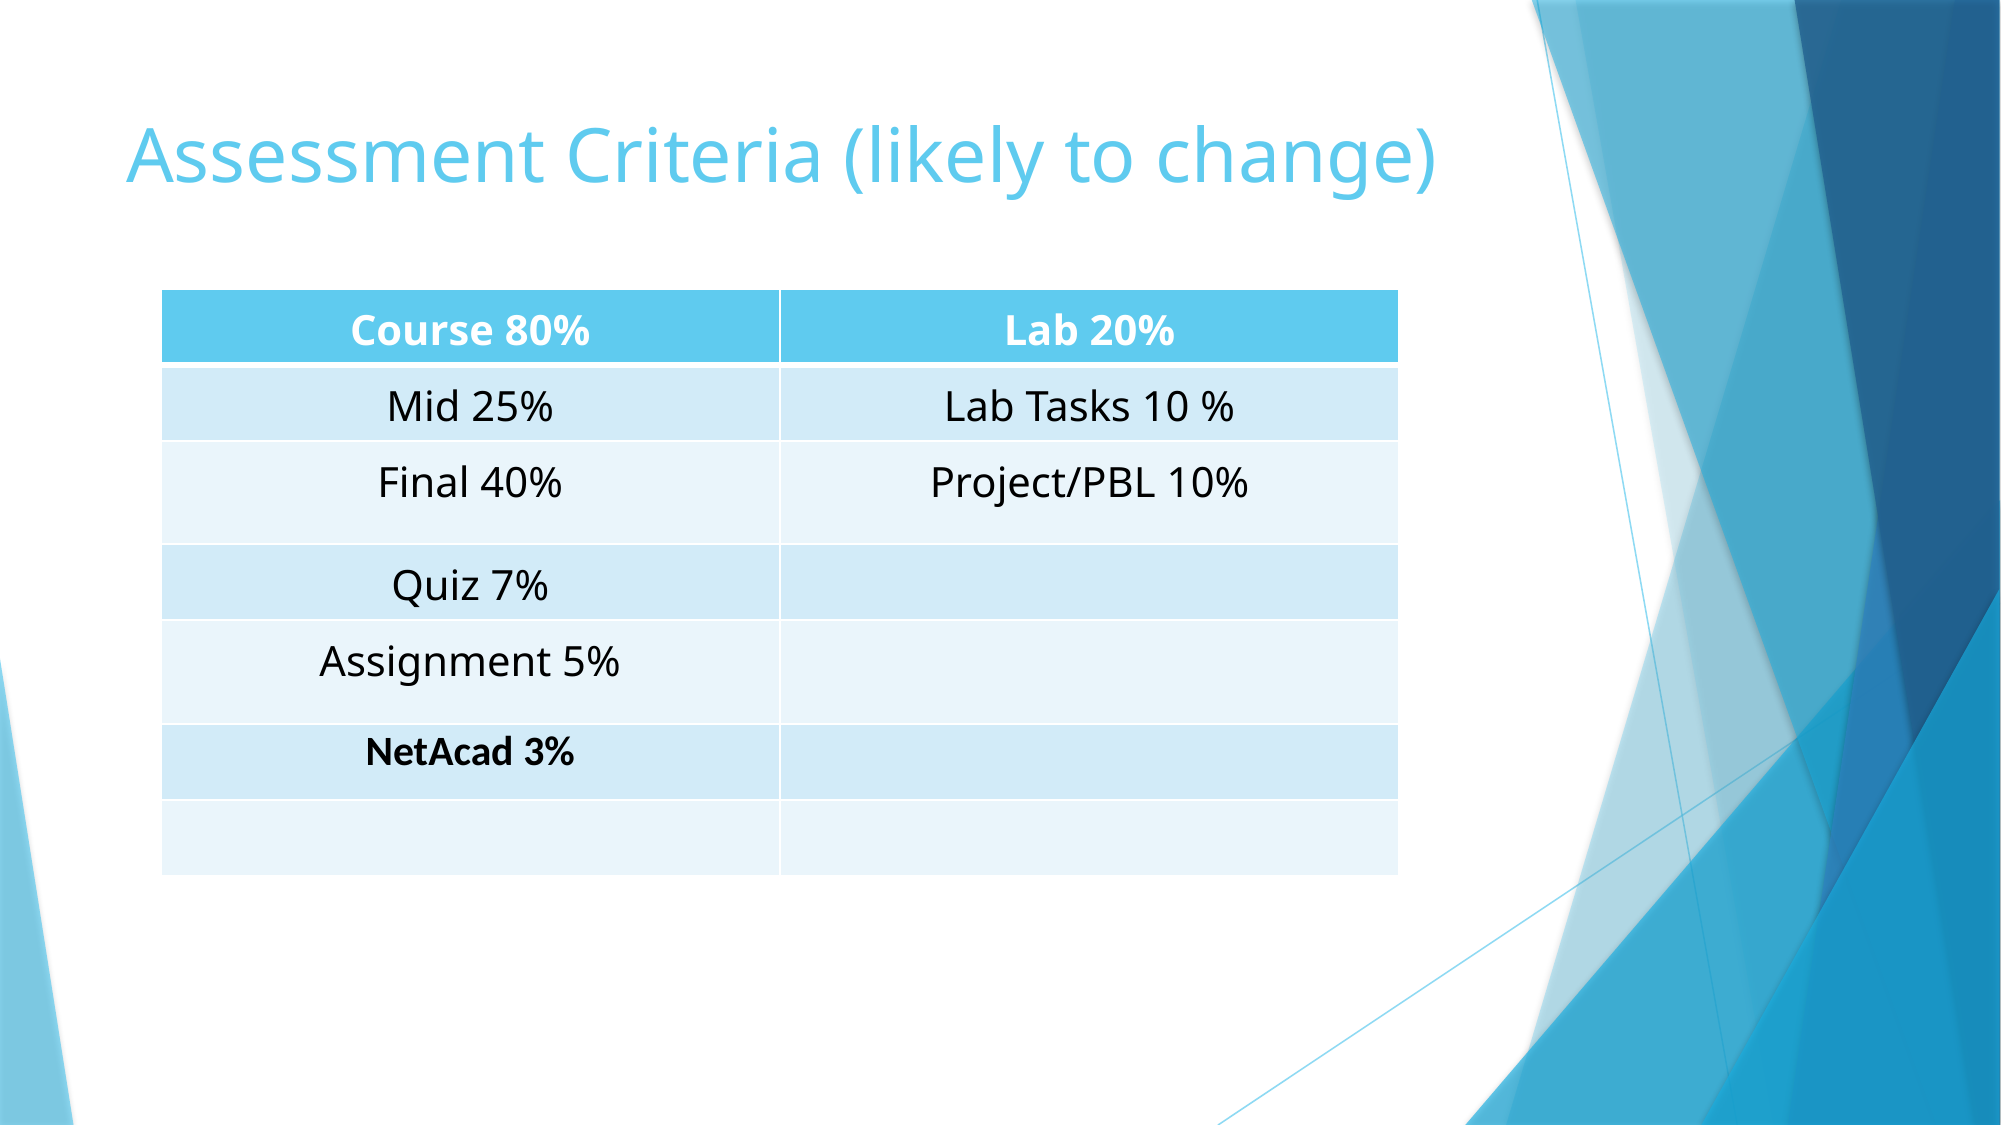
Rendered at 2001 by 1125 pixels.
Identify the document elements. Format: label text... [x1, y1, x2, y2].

table_cell [781, 725, 1398, 799]
table_cell [781, 545, 1398, 619]
table_cell Lab Tasks 10 % [781, 368, 1398, 440]
table_header Course 80% [162, 290, 779, 362]
table_cell Assignment 5% [162, 621, 779, 723]
table_cell [162, 801, 779, 875]
table_cell [781, 801, 1398, 875]
table_cell Project/PBL 10% [781, 442, 1398, 543]
table_cell Final 40% [162, 442, 779, 543]
table_header Lab 20% [781, 290, 1398, 362]
table_cell [781, 621, 1398, 723]
table_cell Mid 25% [162, 368, 779, 440]
table_cell Quiz 7% [162, 545, 779, 619]
table_cell NetAcad 3% [162, 725, 779, 799]
title Assessment Criteria (likely to change) [111, 99, 1522, 317]
